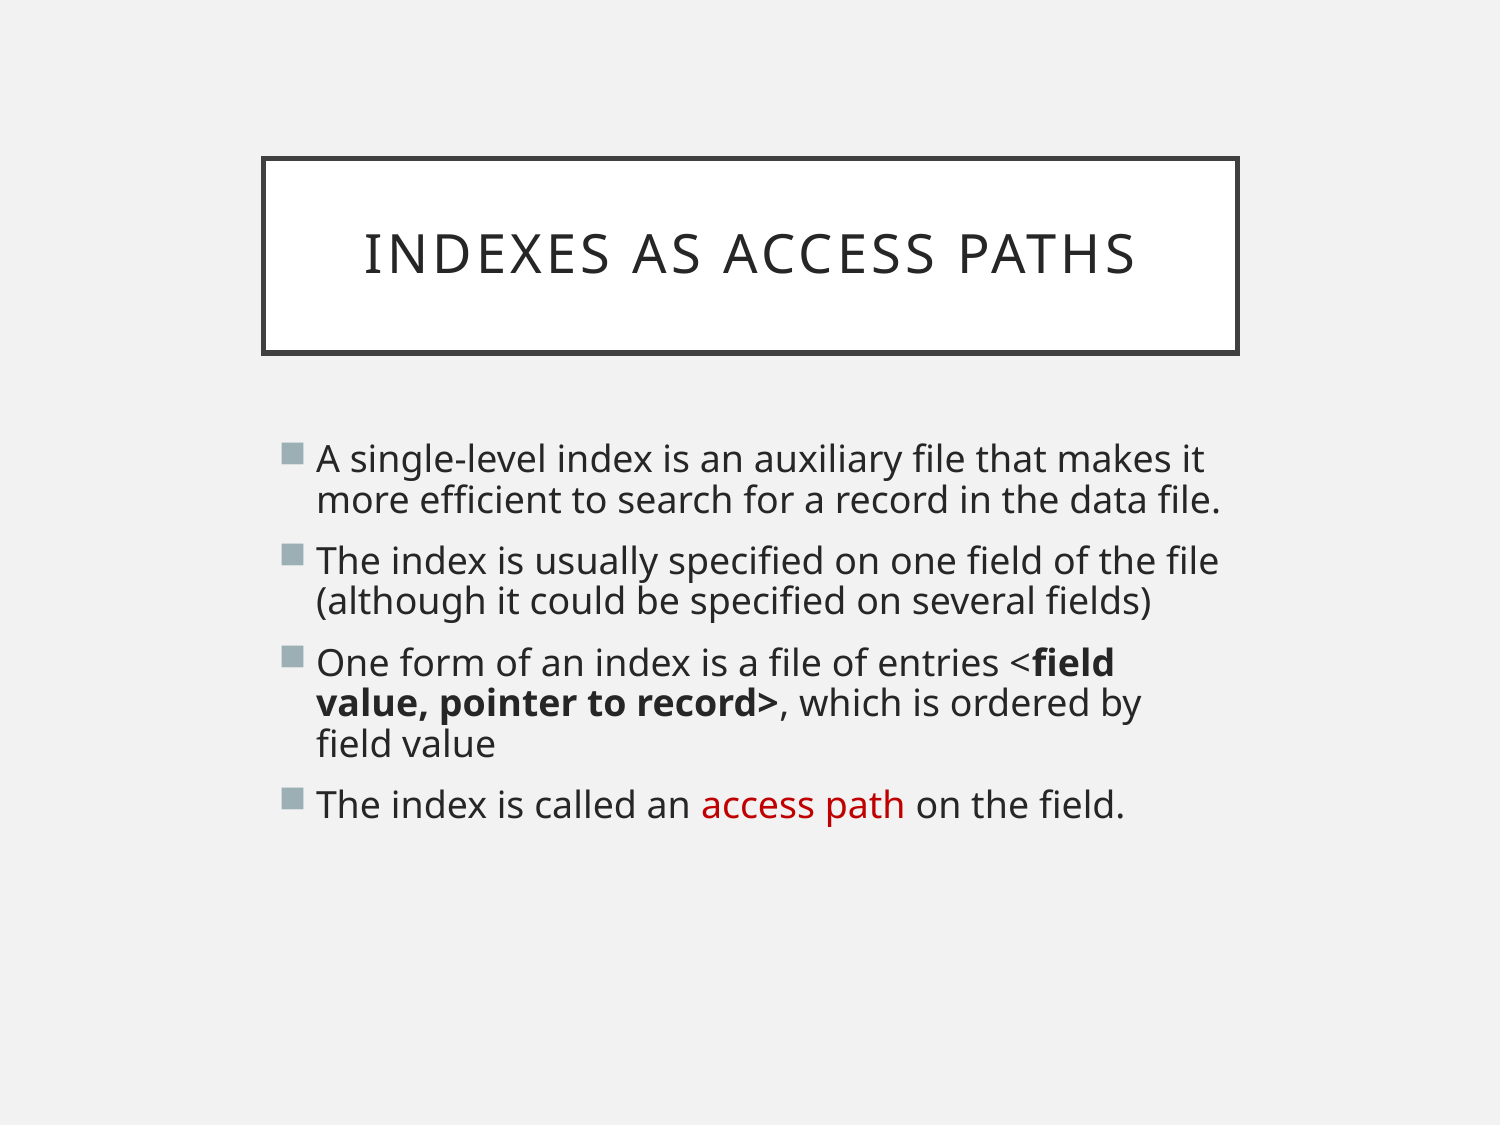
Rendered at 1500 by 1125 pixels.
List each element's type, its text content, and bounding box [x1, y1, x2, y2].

title Indexes as Access Paths [261, 156, 1240, 356]
list A single-level index is an auxiliary file that makes it more efficient to search for a record in the data file. The index is usually specified on one field of the file (although it could be specified on several fields) One form of an index is a file of entries <field value, pointer to record>, which is ordered by field value The index is called an access path on the field. [263, 432, 1238, 900]
